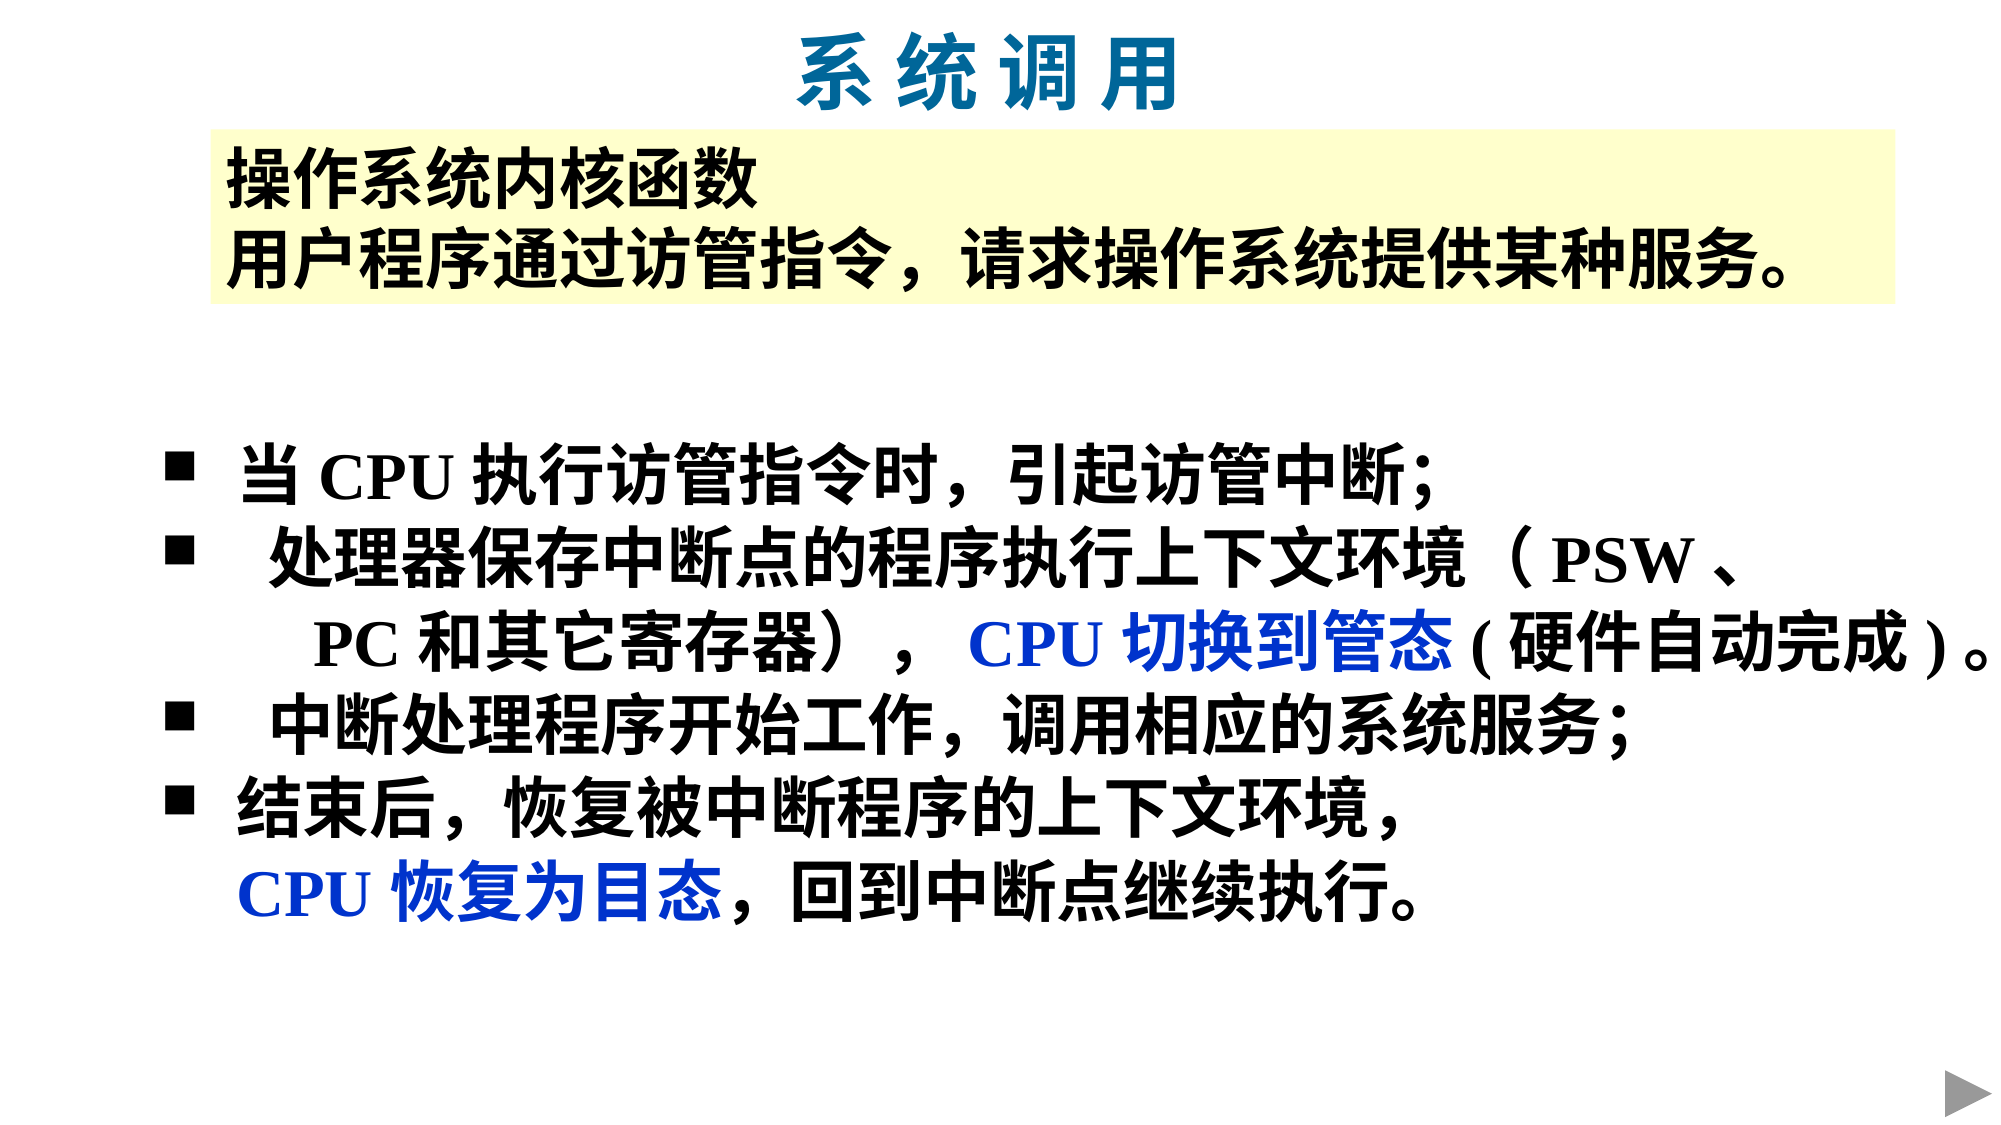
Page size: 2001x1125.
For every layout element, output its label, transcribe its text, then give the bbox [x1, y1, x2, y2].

text_box [1937, 1062, 2000, 1125]
text_box 操作系统内核函数 用户程序通过访管指令，请求操作系统提供某种服务。 [210, 129, 1896, 304]
text_box 当CPU执行访管指令时，引起访管中断； 处理器保存中断点的程序执行上下文环境（PSW、 PC和其它寄存器），CPU切换到管态(硬件自动完成)。 中断处理程序开始工作，调用相应的系统服务； 结束后，恢复被中断程序的上下文环境， CPU恢复为目态，回到中断点继续执行。 [146, 422, 2000, 937]
text_box 系 统 调 用 [778, 13, 1199, 128]
